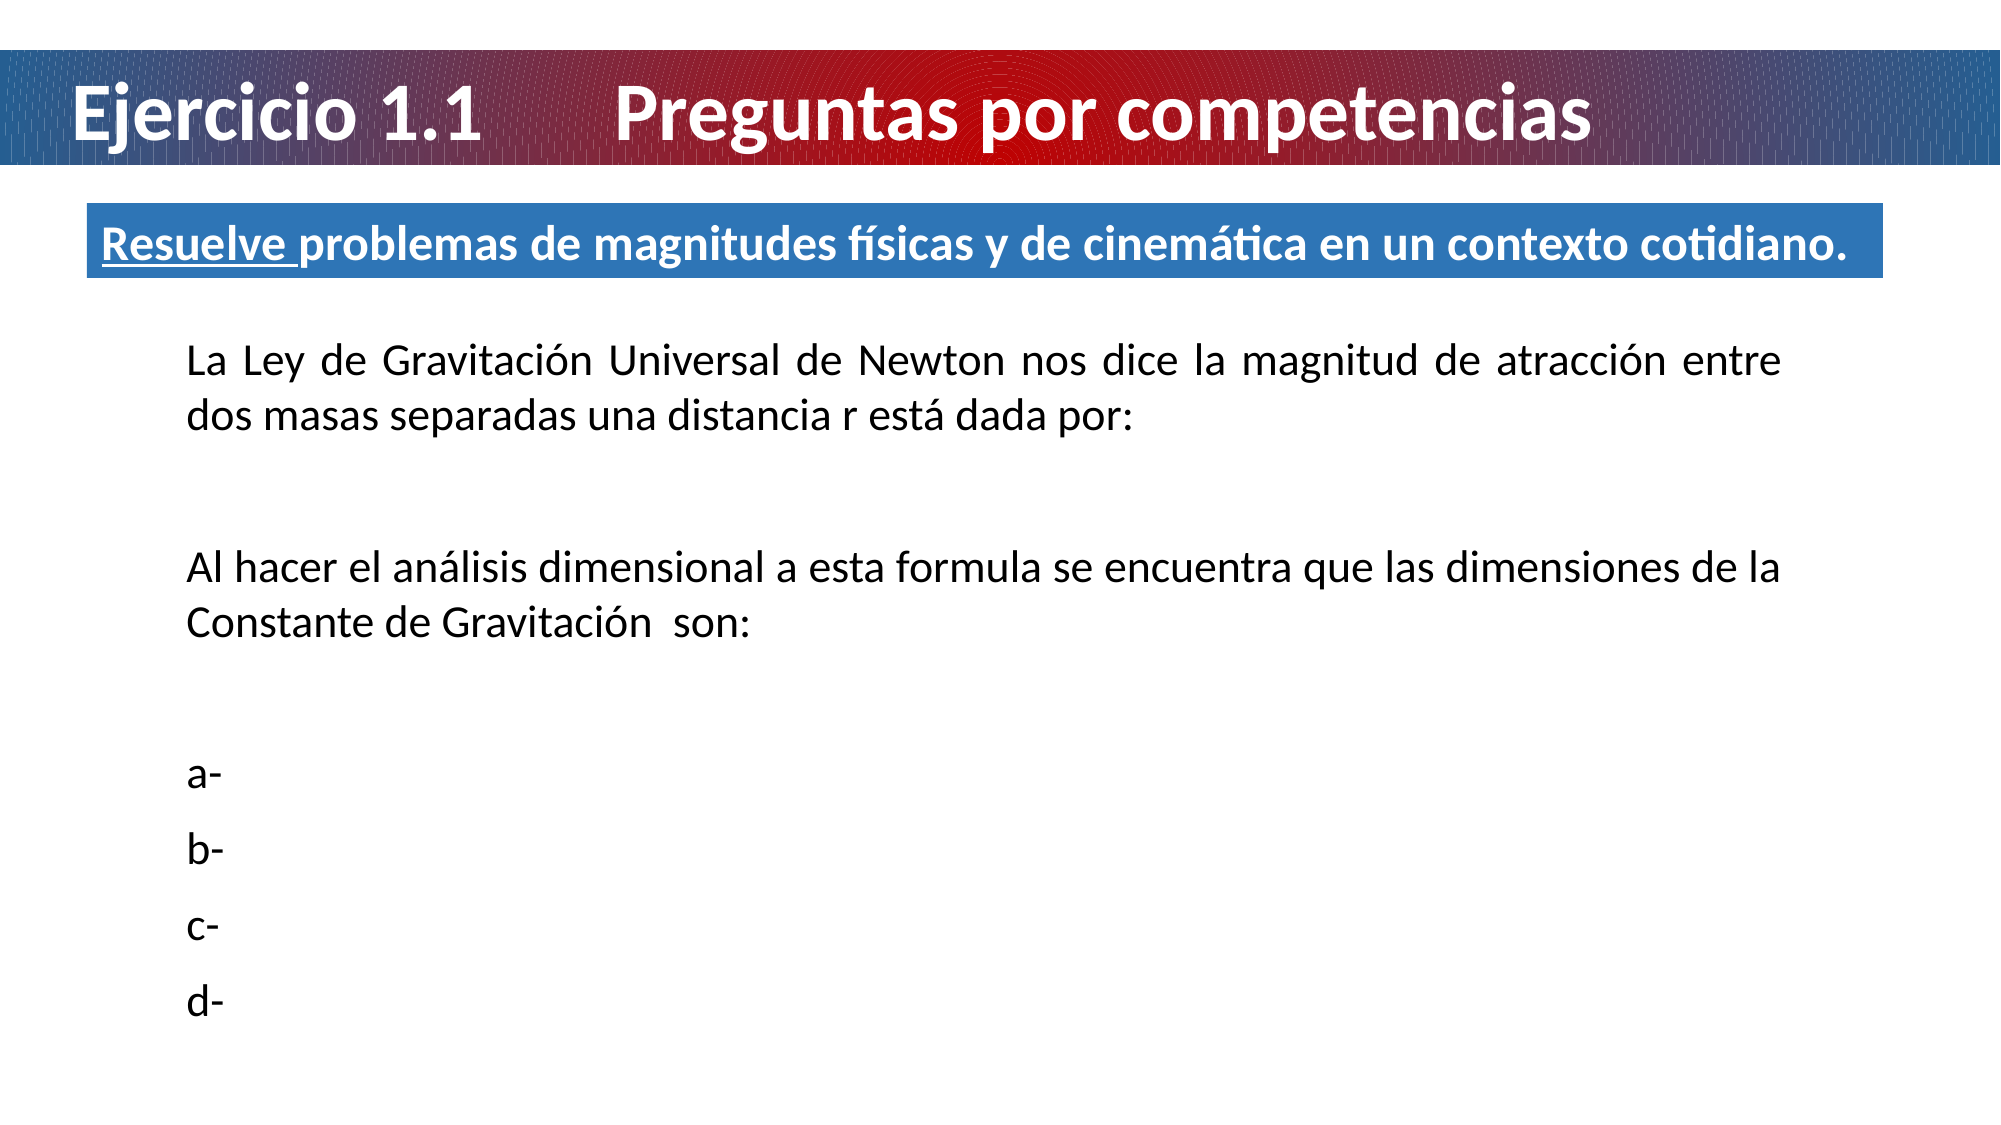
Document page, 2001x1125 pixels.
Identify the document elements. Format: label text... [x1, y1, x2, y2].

text_box Resuelve problemas de magnitudes físicas y de cinemática en un contexto cotidiano. [86, 203, 1883, 278]
text_box Ejercicio 1.1 Preguntas por competencias [0, 50, 2000, 165]
